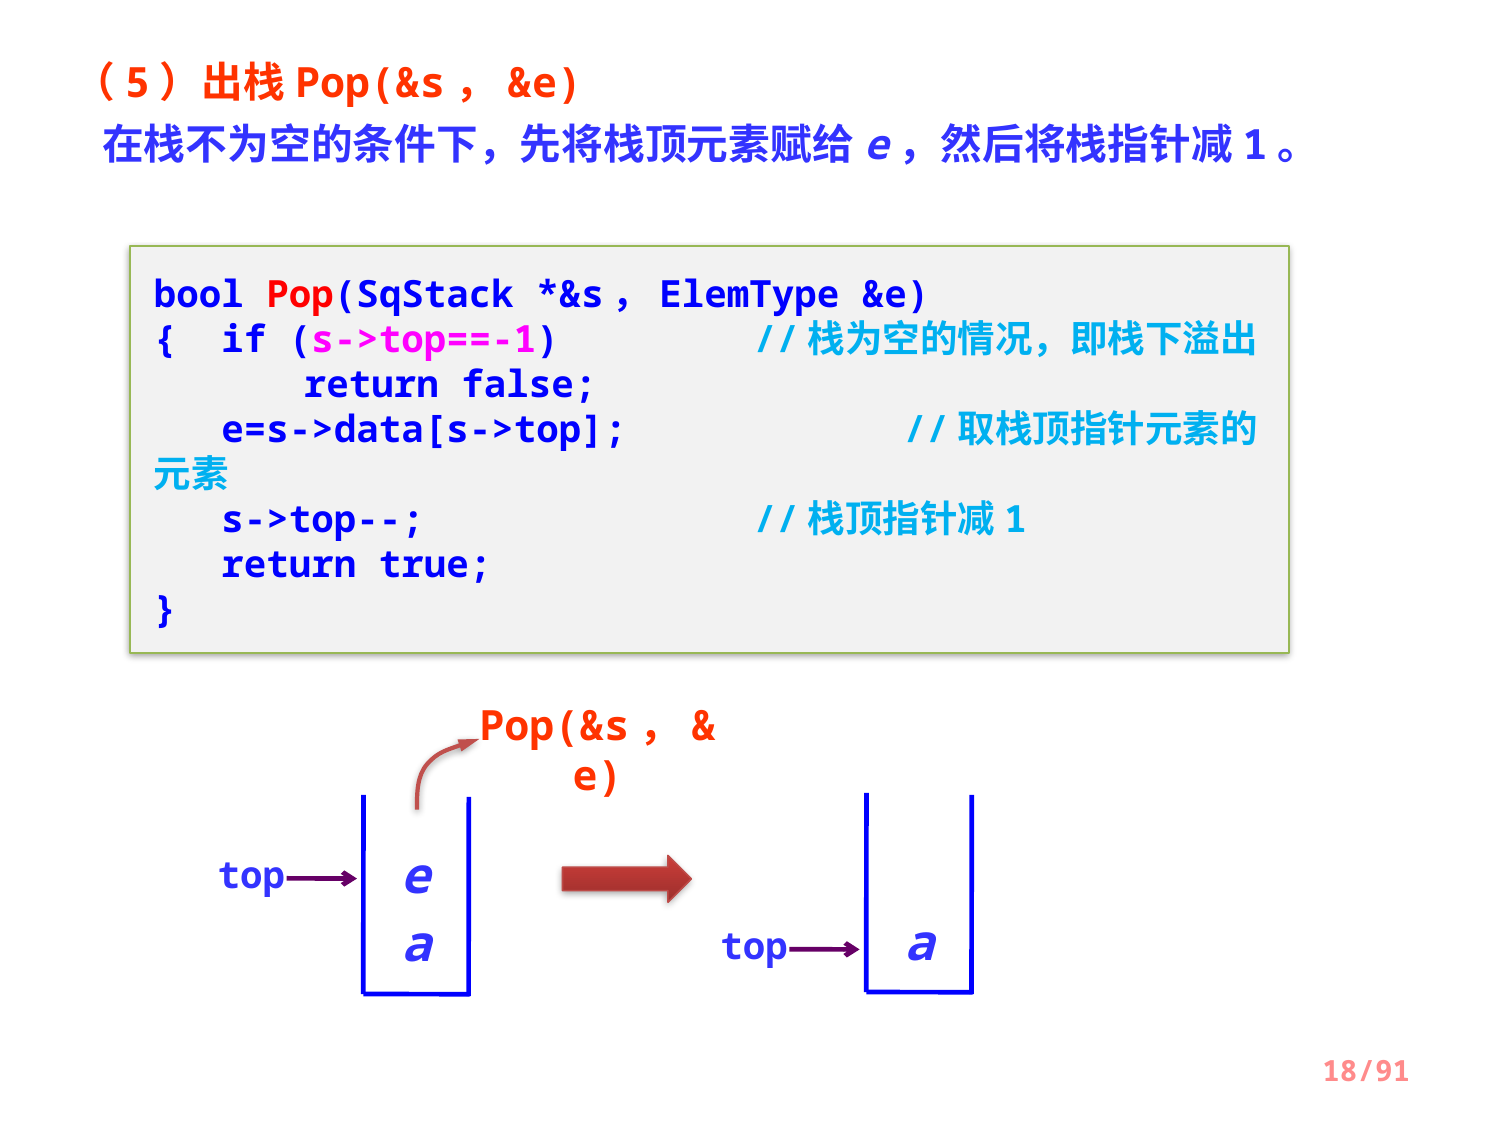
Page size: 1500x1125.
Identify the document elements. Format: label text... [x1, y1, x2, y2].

slide_number 18/91 [1074, 1042, 1425, 1103]
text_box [180, 691, 973, 997]
text_box bool Pop(SqStack *&s，ElemType &e) { if (s->top==-1) //栈为空的情况，即栈下溢出 return false; e=s->data[s->top]; //取栈顶指针元素的元素 s->top--; //栈顶指针减1 return true; } [129, 245, 1290, 654]
text_box （5）出栈Pop(&s，&e) 在栈不为空的条件下，先将栈顶元素赋给e，然后将栈指针减1。 [58, 58, 1444, 176]
